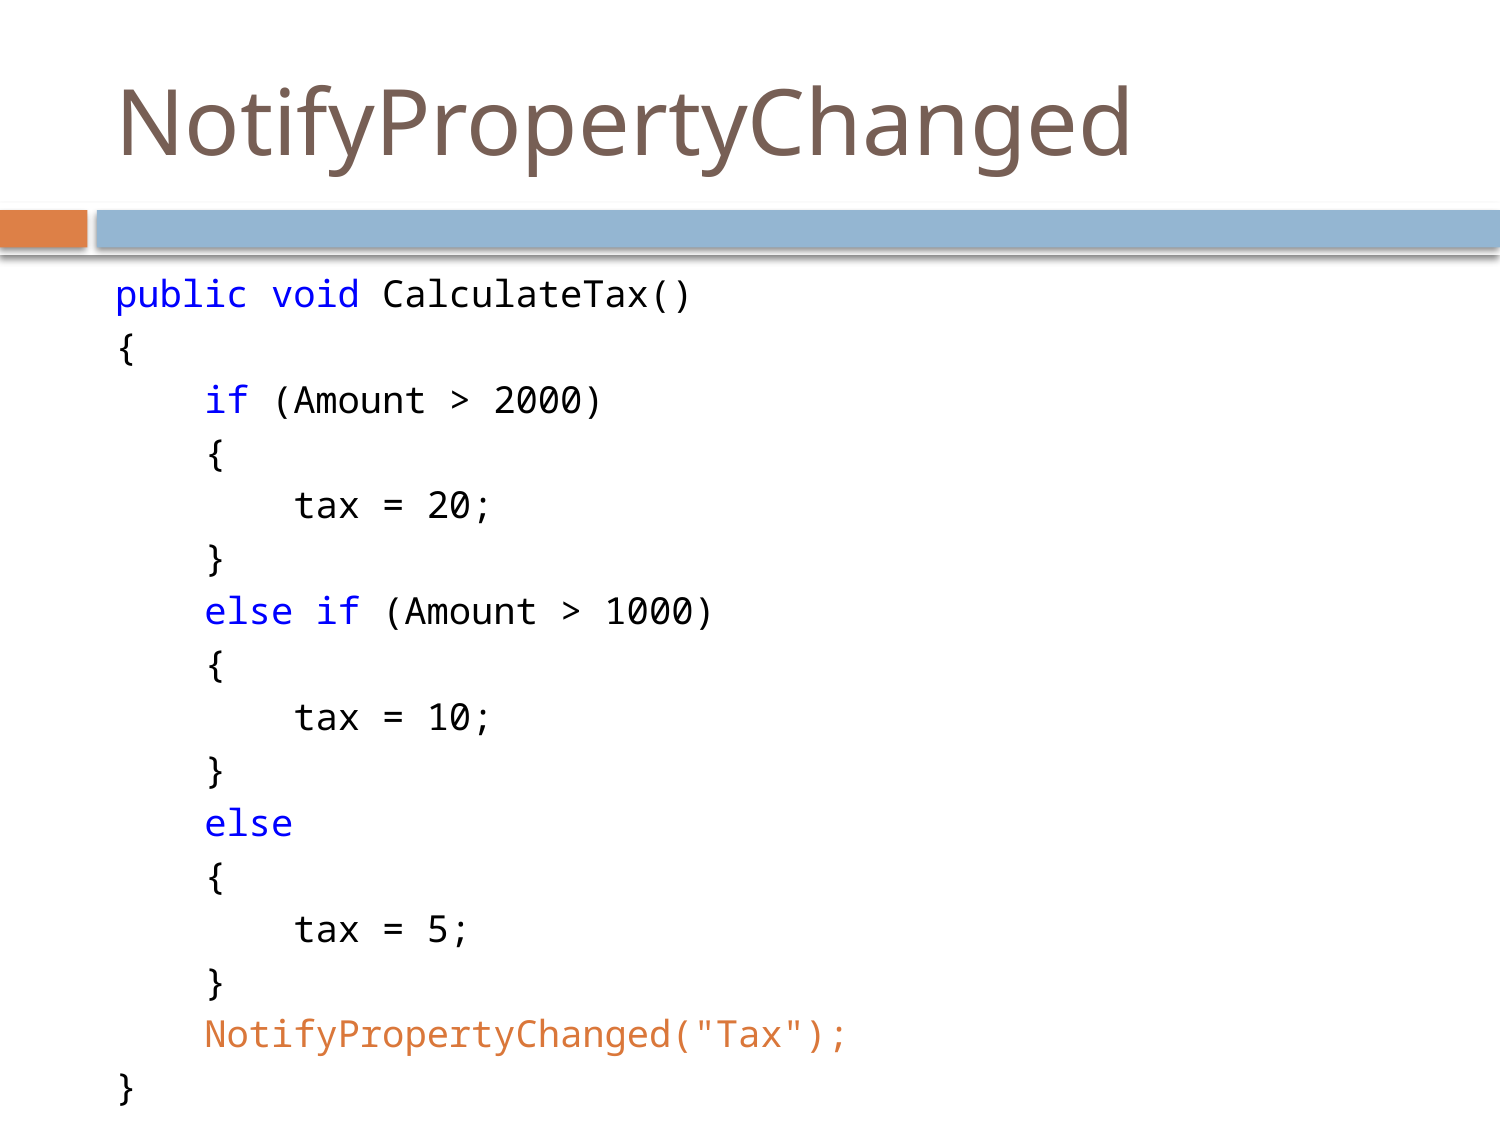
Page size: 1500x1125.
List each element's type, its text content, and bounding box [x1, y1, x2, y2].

title NotifyPropertyChanged [100, 37, 1438, 200]
list public void CalculateTax() { if (Amount > 2000) { tax = 20; } else if (Amount > 1000) { tax = 10; } else { tax = 5; } NotifyPropertyChanged("Tax"); } [100, 262, 1438, 1118]
